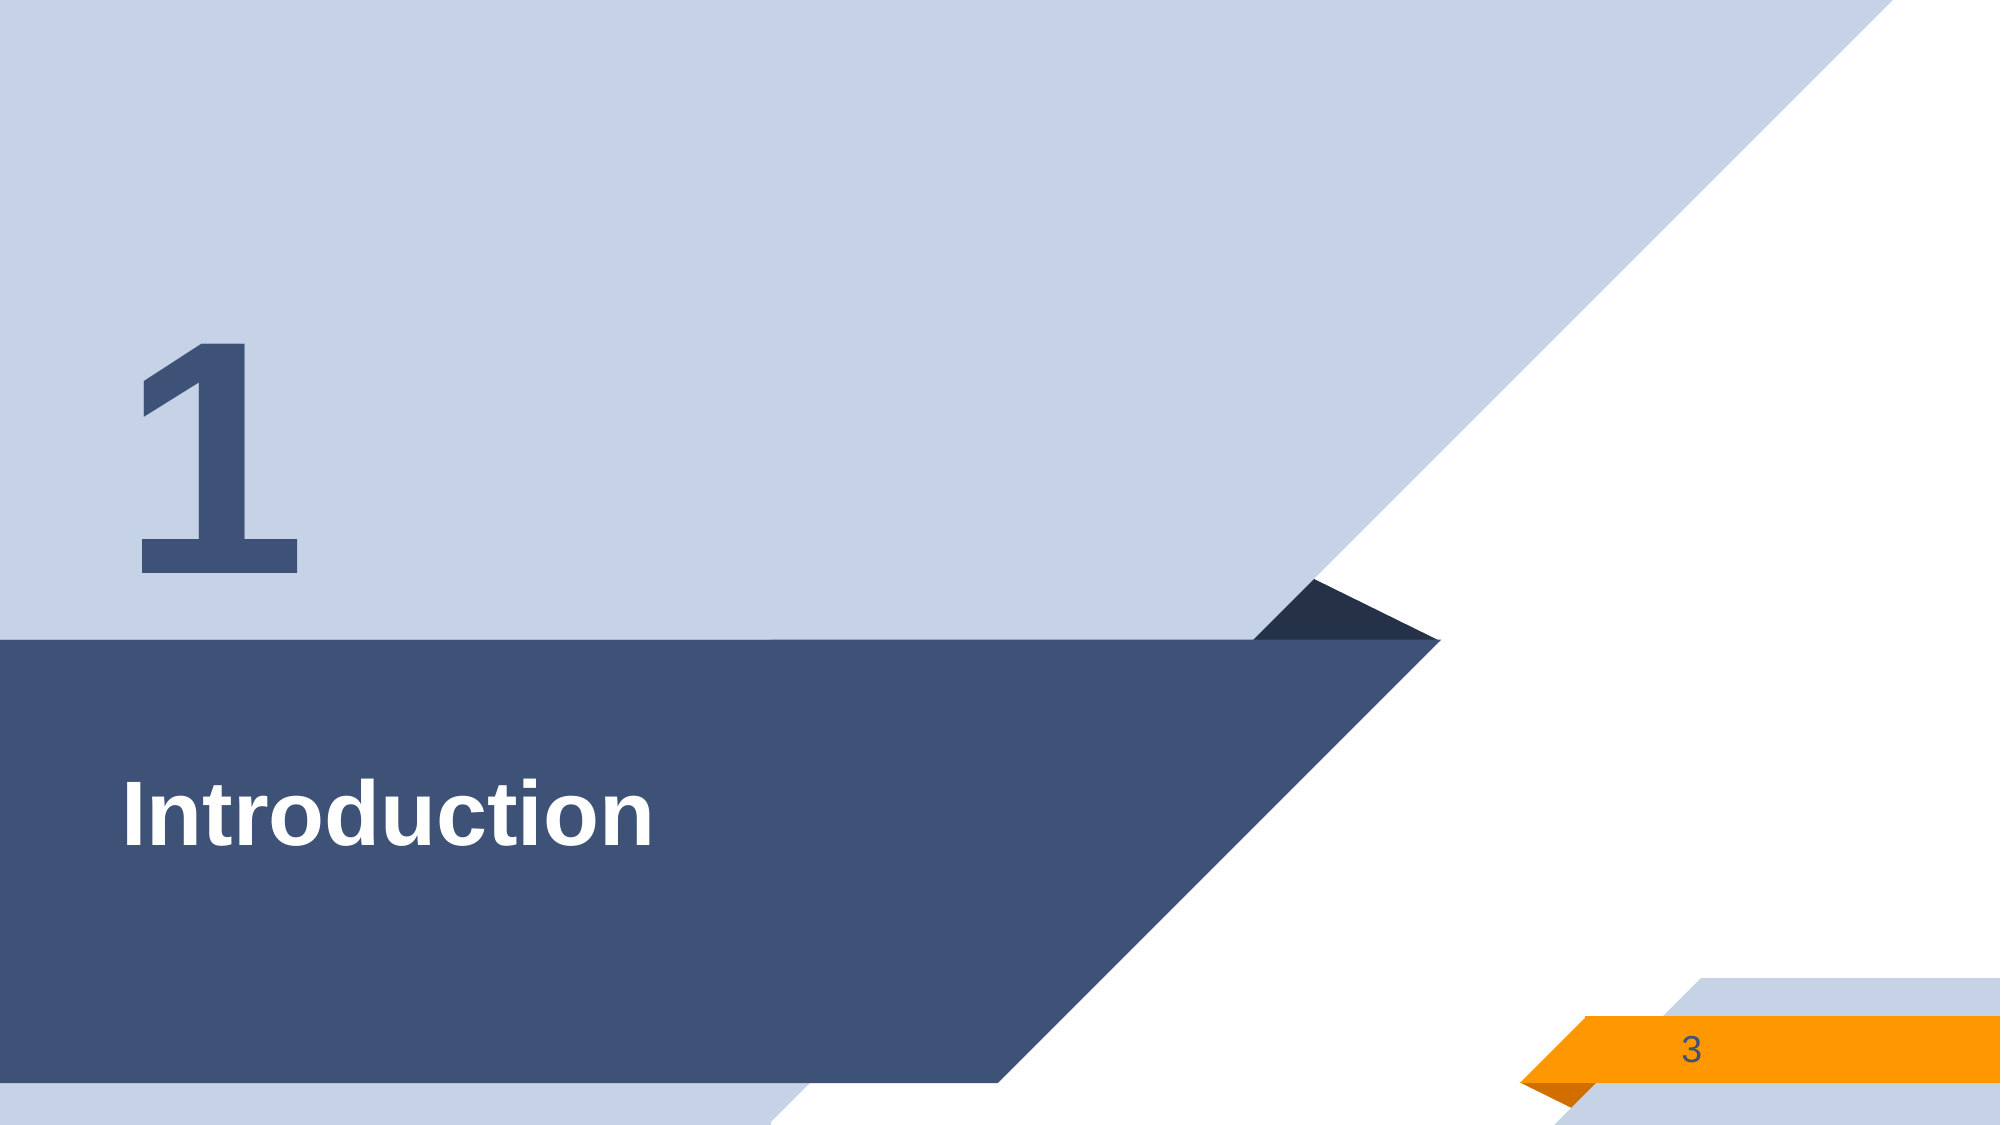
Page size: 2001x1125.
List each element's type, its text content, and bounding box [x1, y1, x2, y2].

text_box Introduction [0, 640, 771, 865]
slide_number 3 [1675, 1026, 1730, 1125]
text_box 1 [0, 0, 771, 640]
